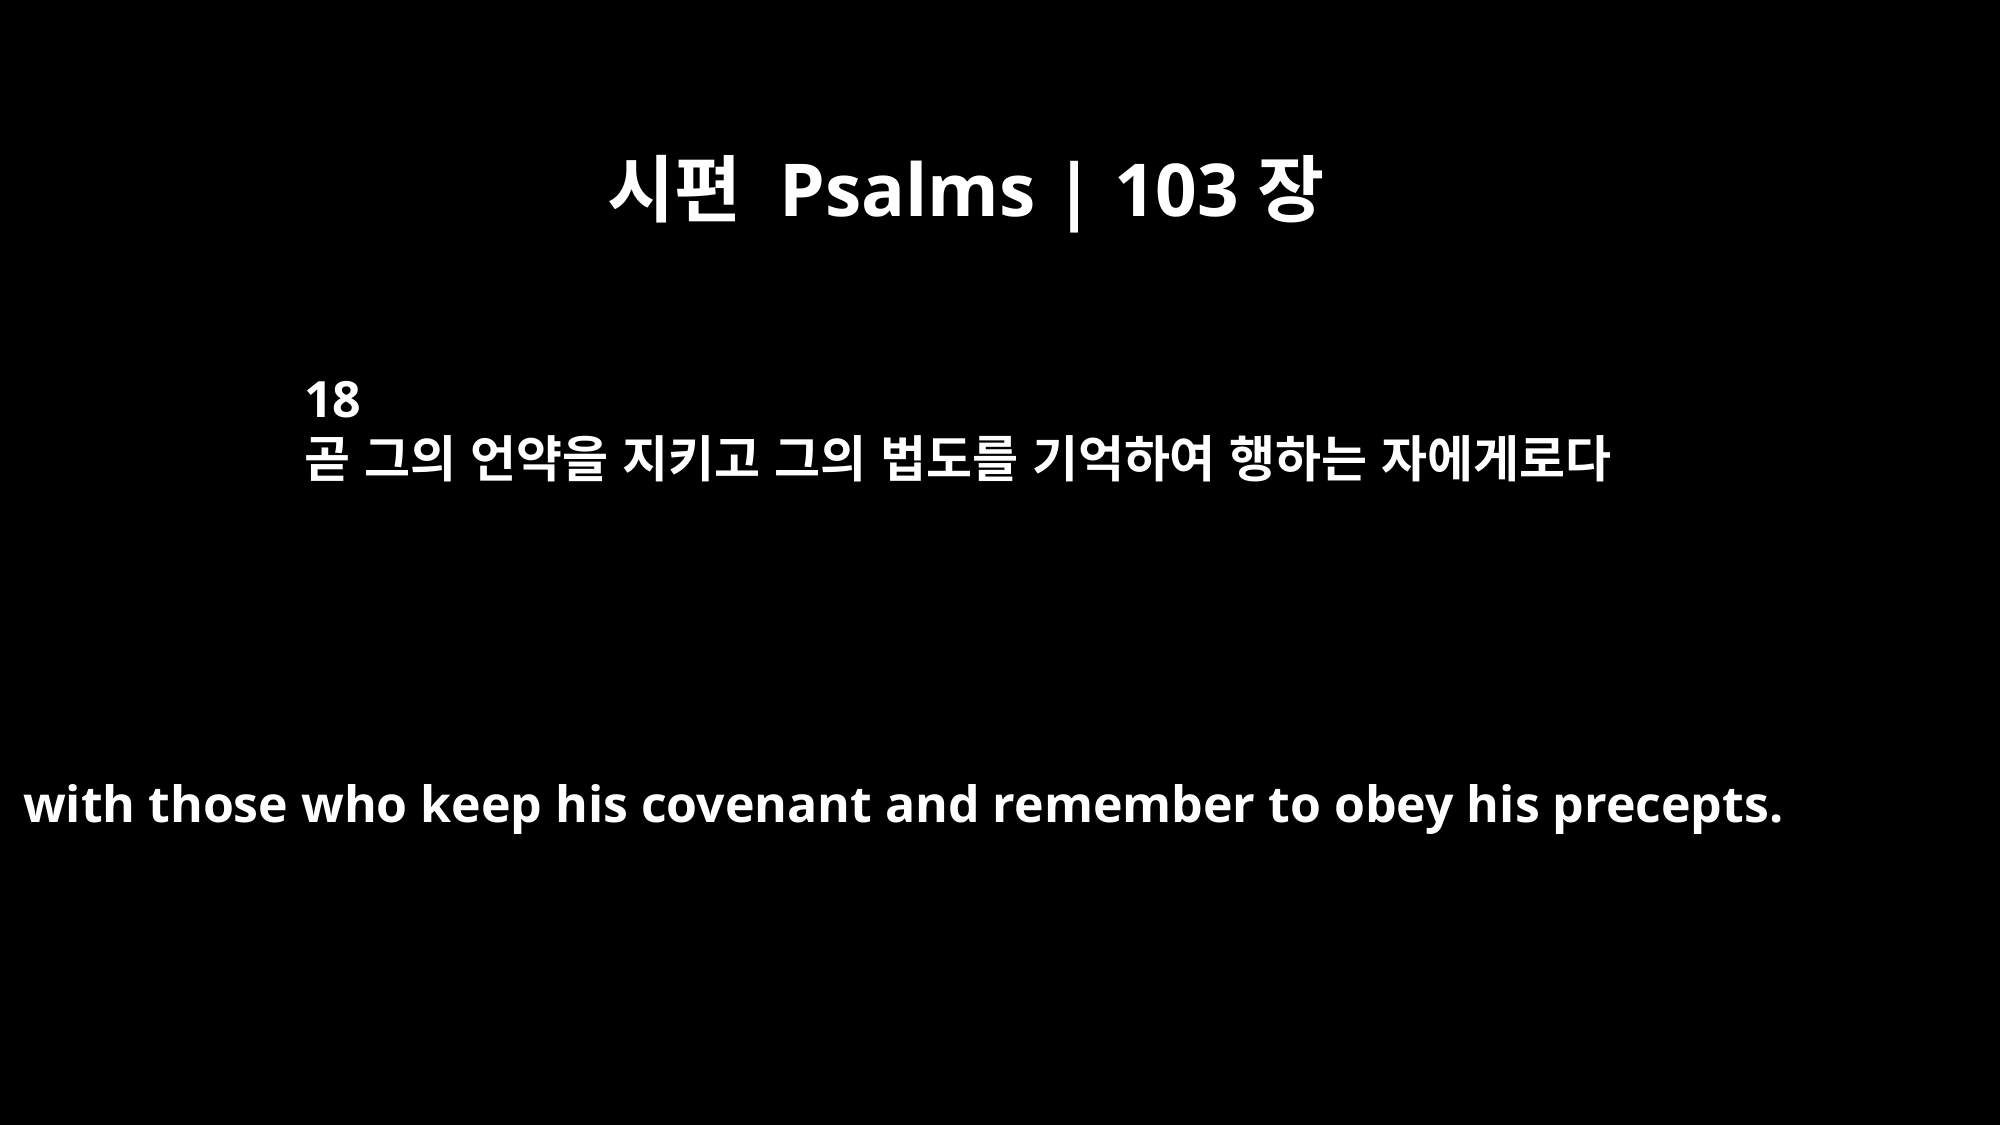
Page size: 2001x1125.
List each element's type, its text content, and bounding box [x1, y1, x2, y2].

text_box 시편 Psalms | 103장 [592, 136, 1340, 239]
text_box 18 곧 그의 언약을 지키고 그의 법도를 기억하여 행하는 자에게로다 [289, 359, 1628, 495]
text_box with those who keep his covenant and remember to obey his precepts. [8, 764, 1799, 840]
